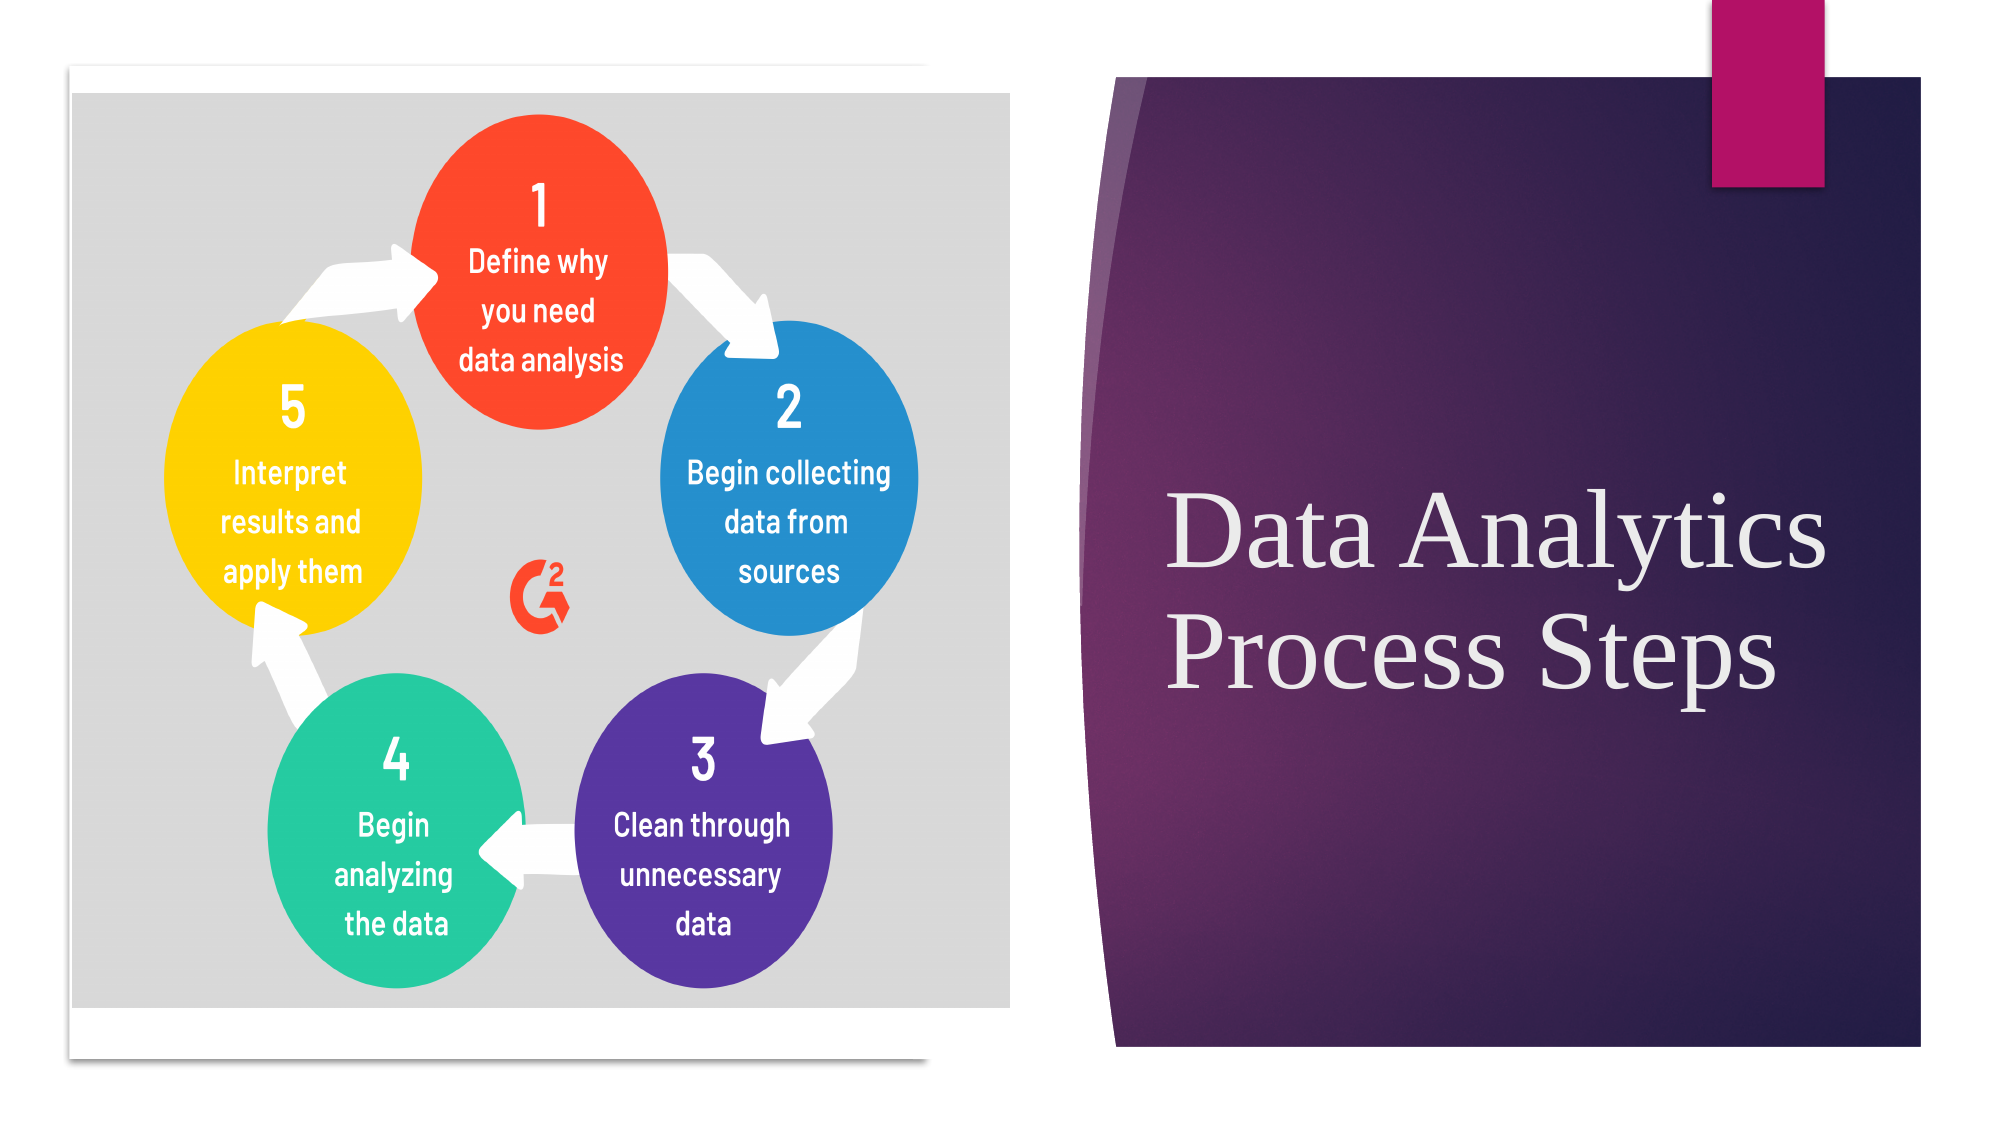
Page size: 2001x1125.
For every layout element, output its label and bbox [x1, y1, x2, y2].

text_box [69, 64, 1128, 1060]
list [72, 93, 1010, 1008]
text_box [0, 0, 2000, 1125]
